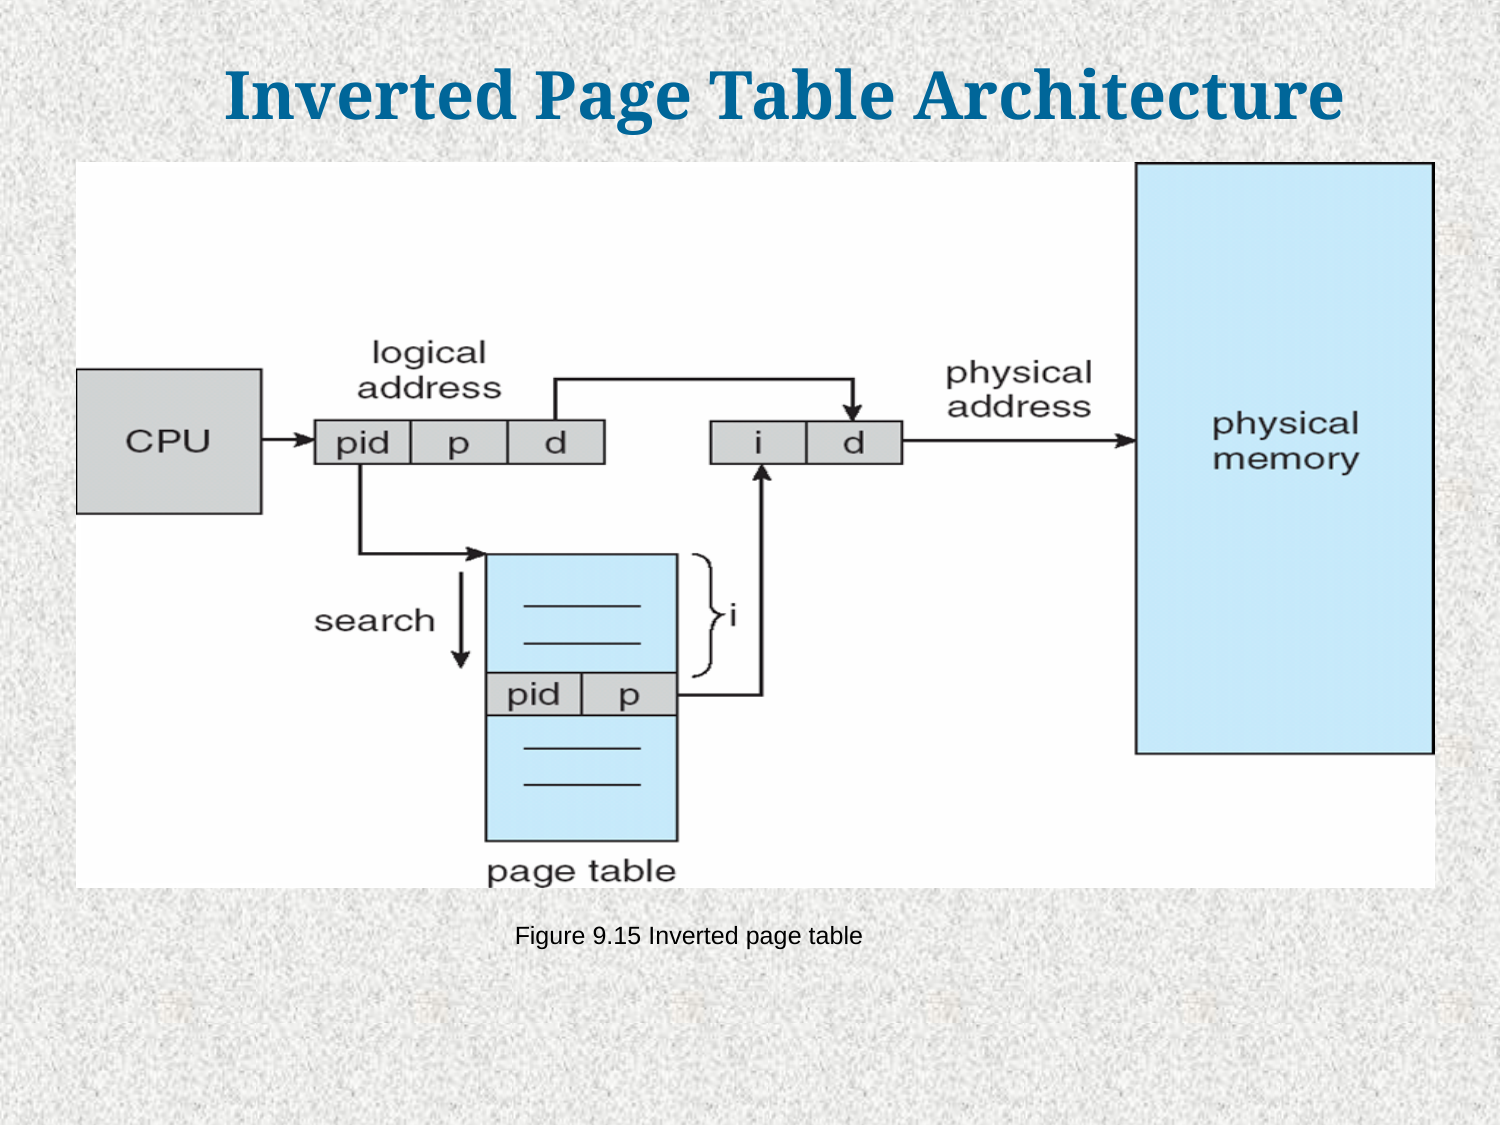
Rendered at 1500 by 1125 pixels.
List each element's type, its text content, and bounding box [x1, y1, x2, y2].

text_box Figure 9.15 Inverted page table [500, 912, 1150, 958]
picture [0, 0, 1500, 1125]
title Inverted Page Table Architecture [146, 45, 1425, 141]
